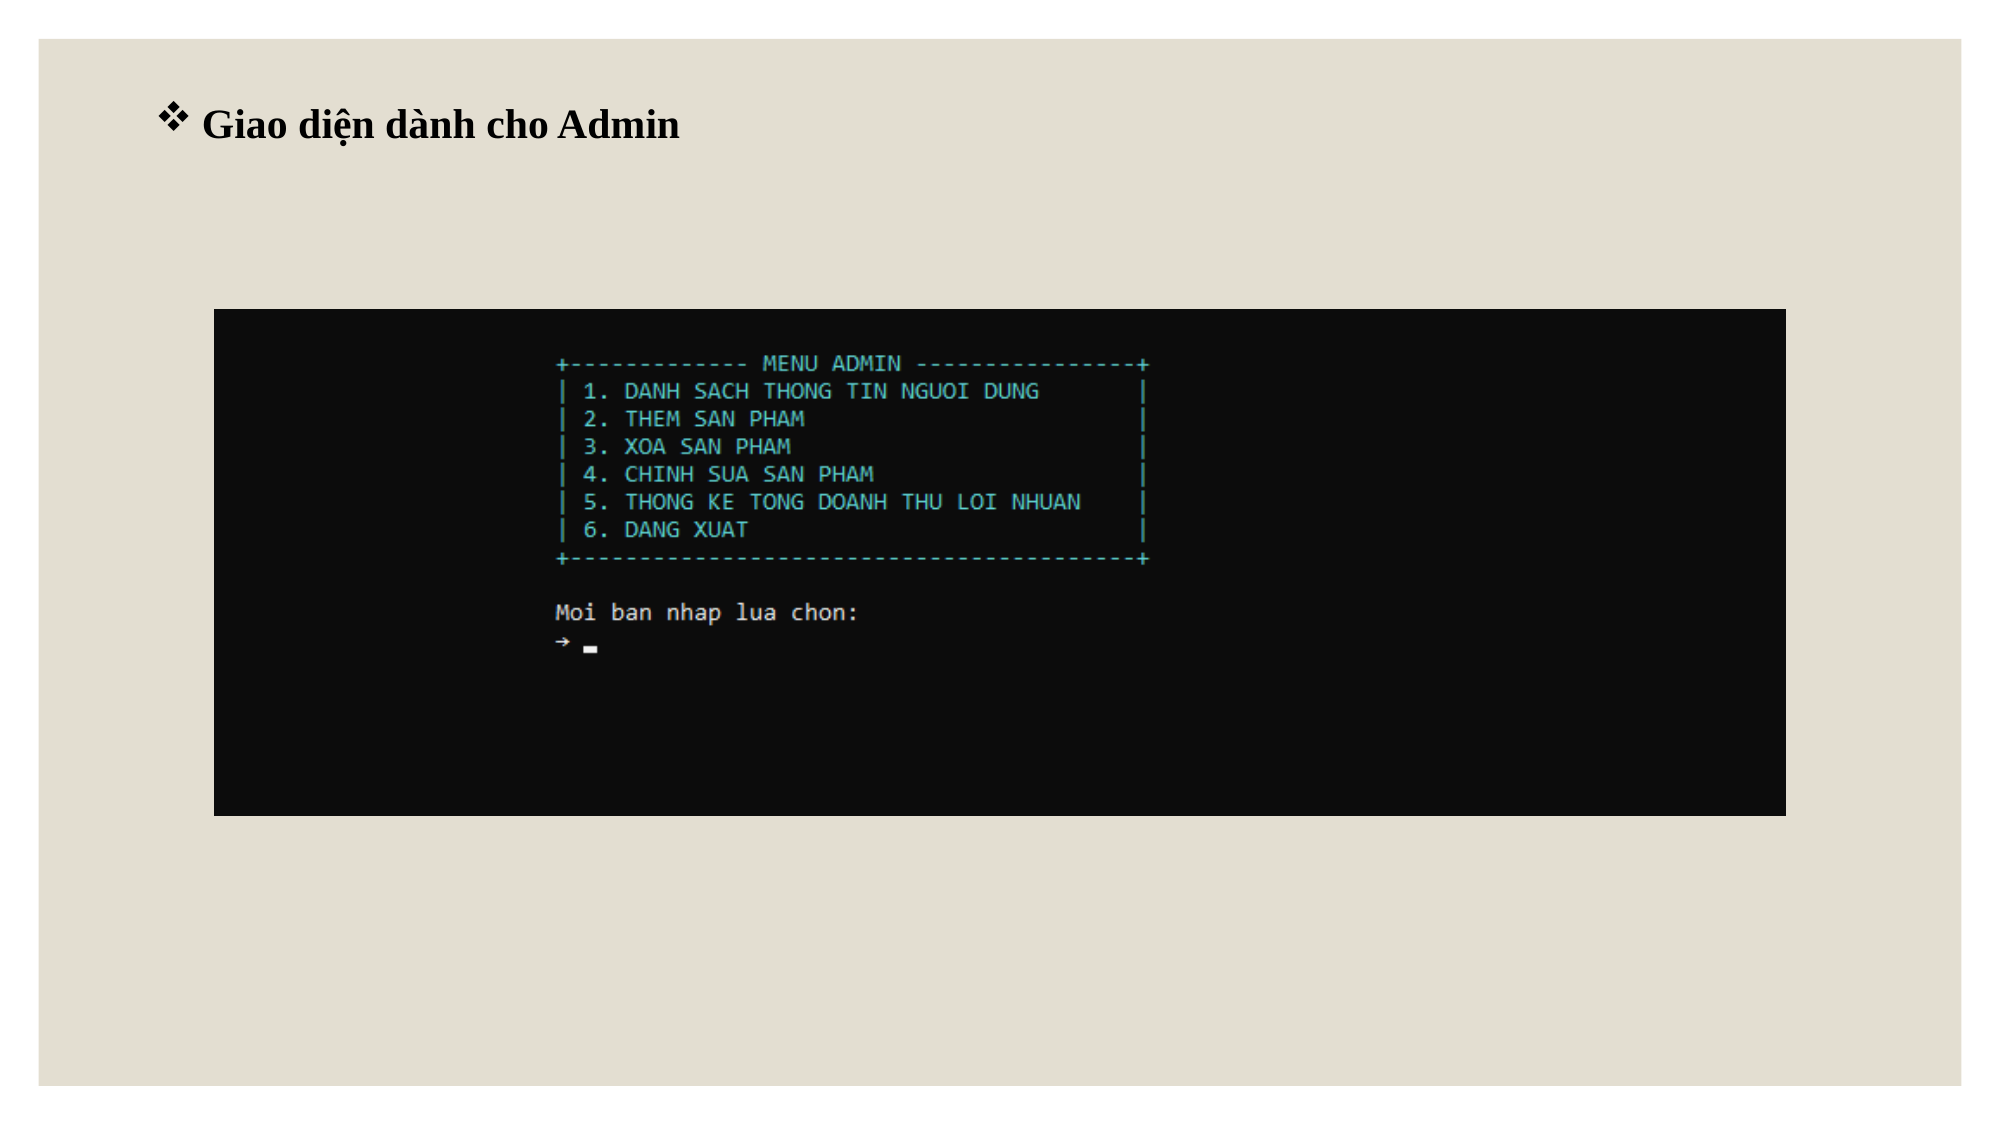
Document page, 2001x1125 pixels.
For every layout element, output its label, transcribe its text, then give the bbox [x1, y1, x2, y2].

text_box Giao diện dành cho Admin [140, 89, 1298, 155]
picture [214, 309, 1786, 816]
